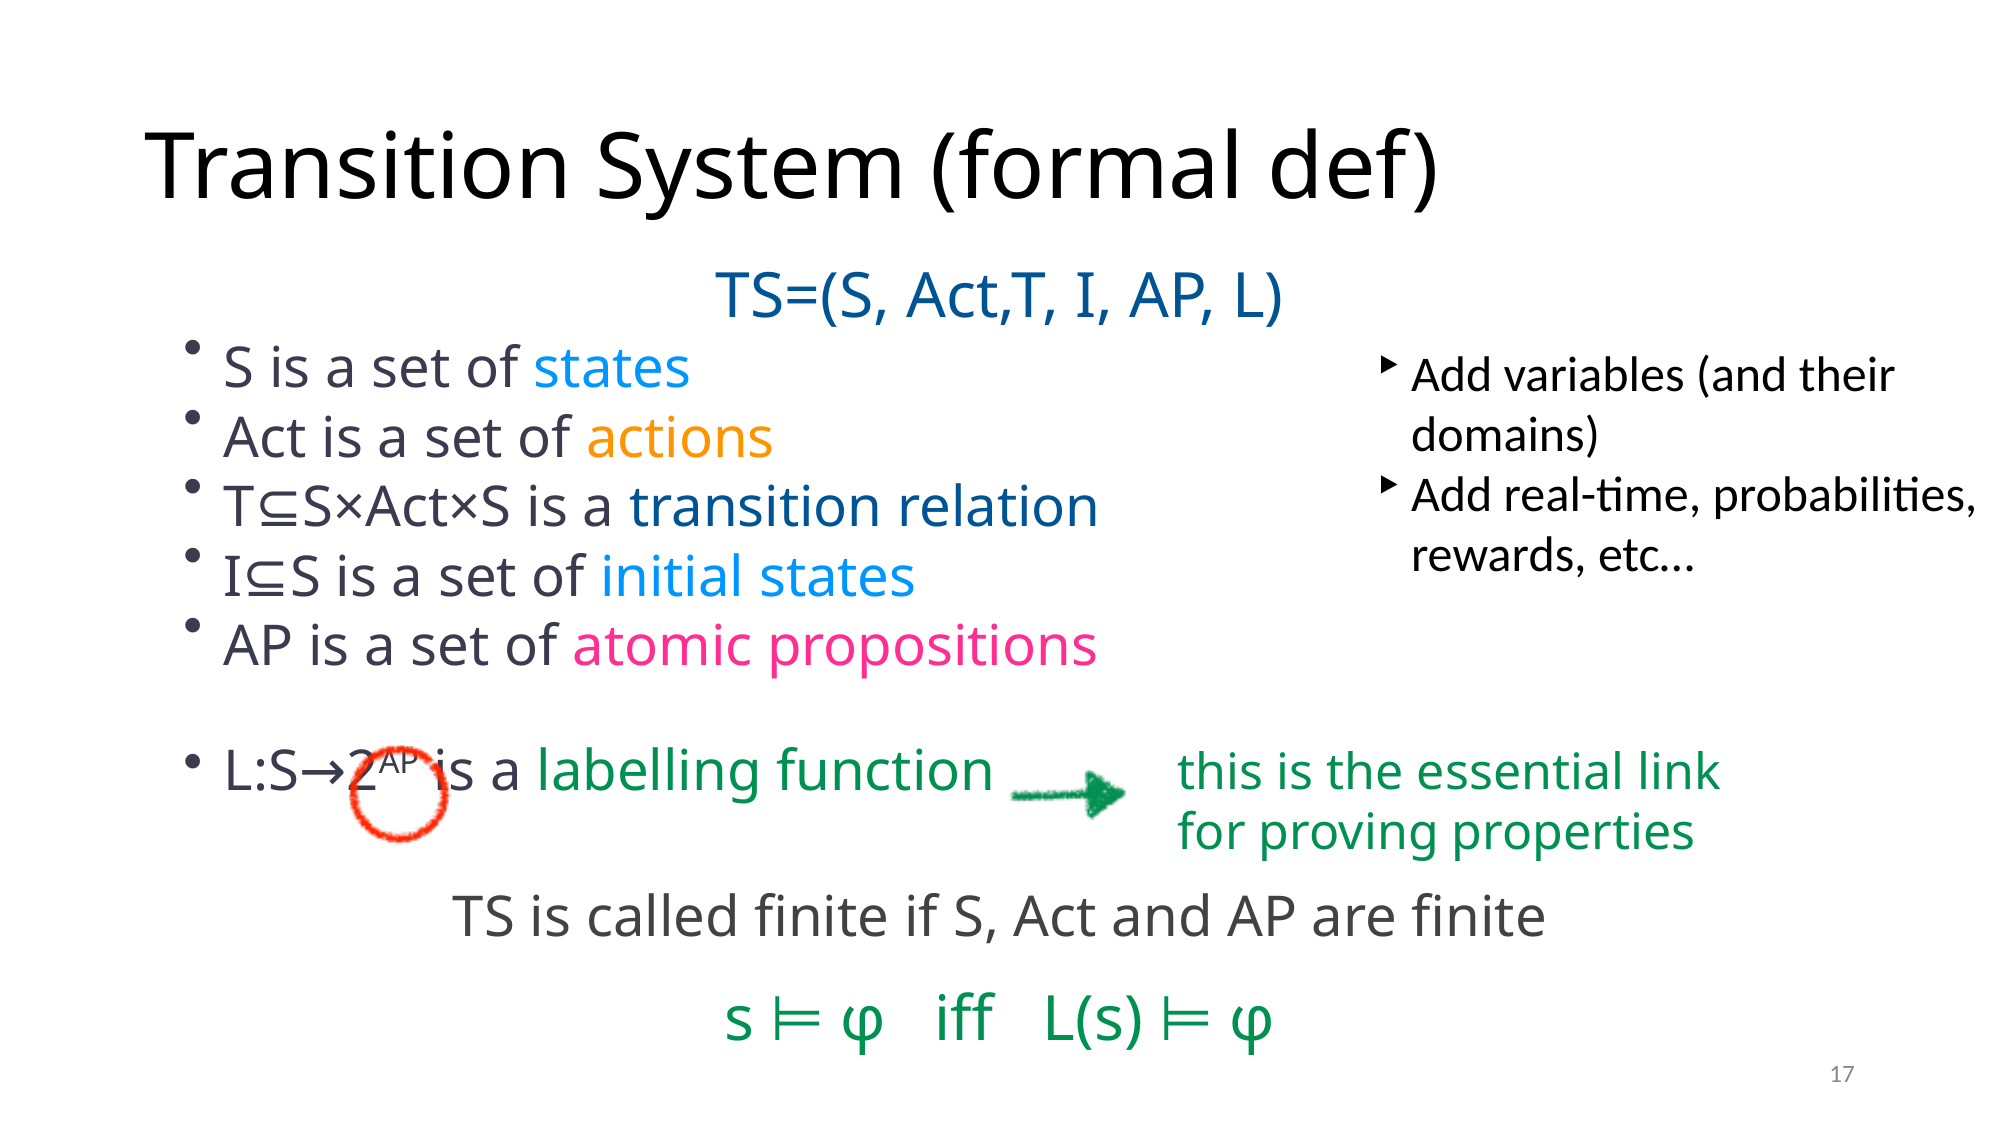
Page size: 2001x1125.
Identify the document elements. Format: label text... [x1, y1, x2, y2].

title Transition System (formal def) [136, 59, 1863, 278]
text_box TS=(S, Act,T, I, AP, L) [709, 248, 1291, 336]
list S is a set of states Act is a set of actions T⊆S×Act×S is a transition relation I⊆S is a set of initial states AP is a set of atomic propositions L:S→2AP is a labelling function [177, 380, 1794, 1018]
text_box s ⊨ φ iff L(s) ⊨ φ [718, 971, 1282, 1059]
text_box TS is called finite if S, Act and AP are finite [373, 874, 1627, 954]
picture [349, 745, 452, 845]
picture [1006, 769, 1132, 820]
text_box this is the essential link for proving properties [1171, 733, 1800, 866]
slide_number 17 [1819, 1051, 1863, 1094]
text_box Add variables (and their domains) Add real-time, probabilities, rewards, etc… [1367, 335, 1995, 588]
